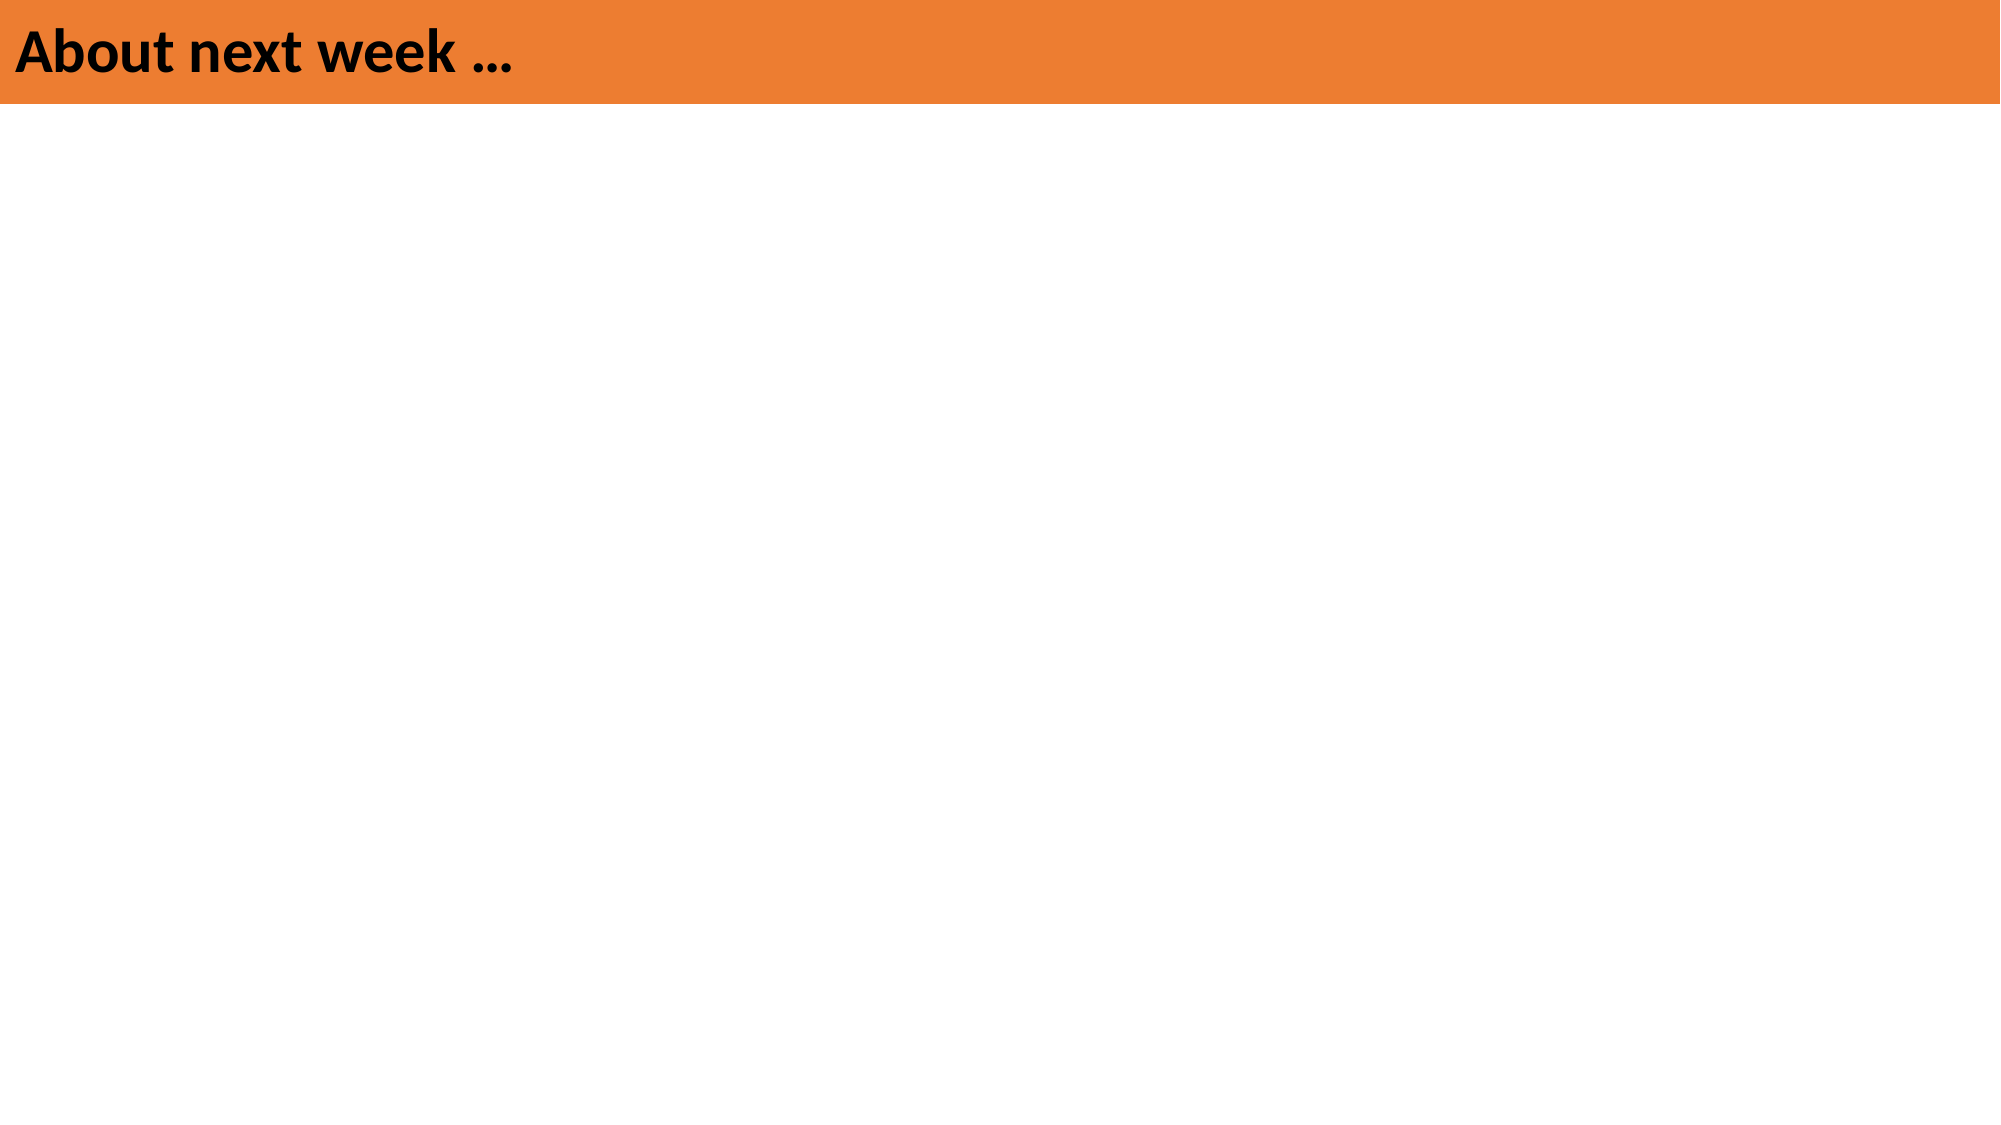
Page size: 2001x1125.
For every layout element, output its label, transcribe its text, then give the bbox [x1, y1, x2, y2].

title About next week … [0, 0, 2000, 104]
